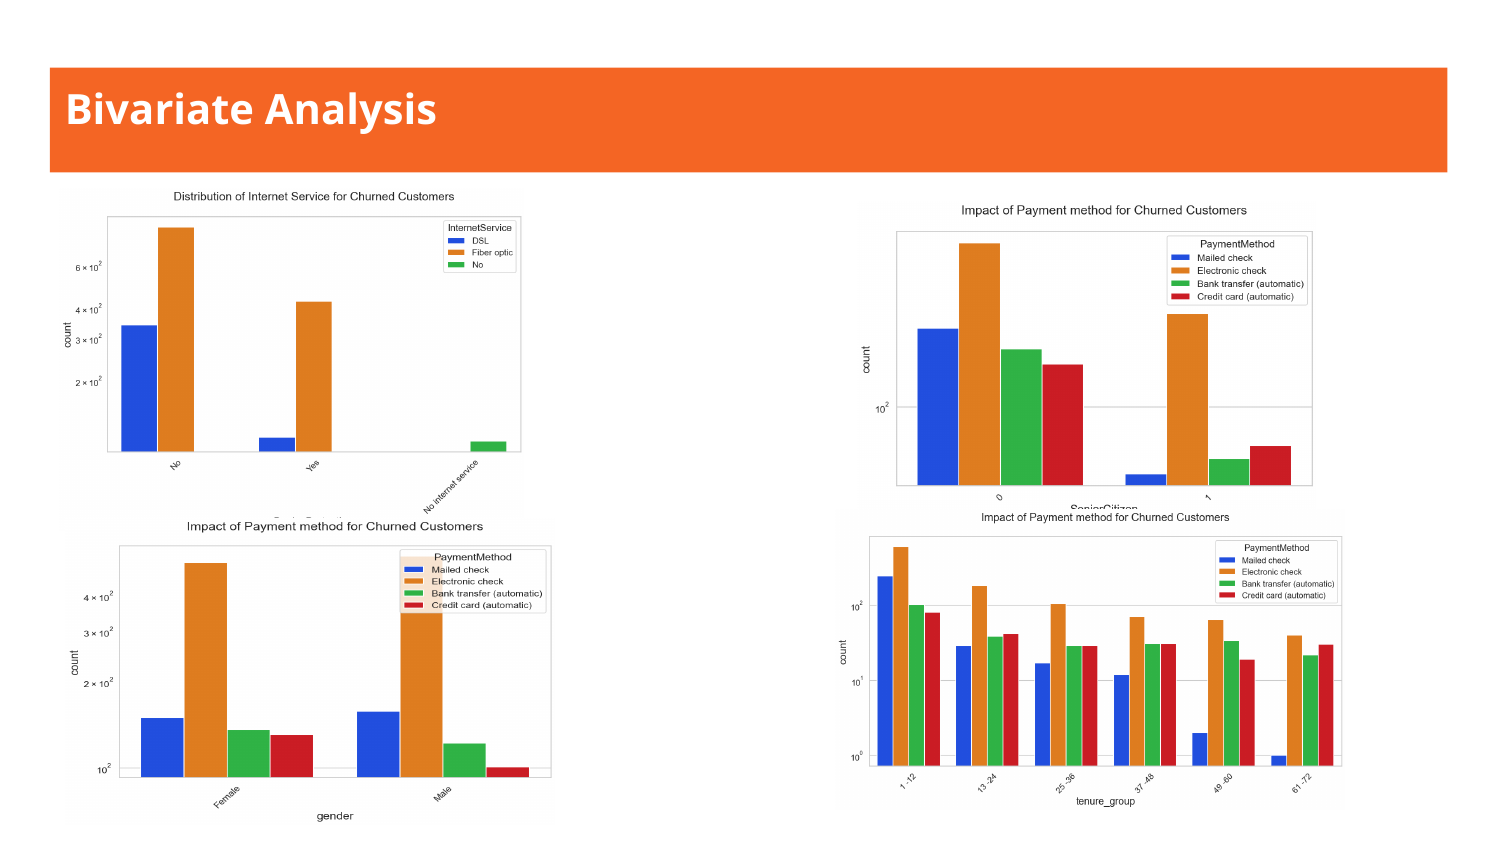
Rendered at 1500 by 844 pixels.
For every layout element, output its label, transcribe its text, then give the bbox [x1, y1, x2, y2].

picture [59, 188, 555, 826]
title Bivariate Analysis [49, 67, 1448, 173]
picture [835, 200, 1345, 811]
